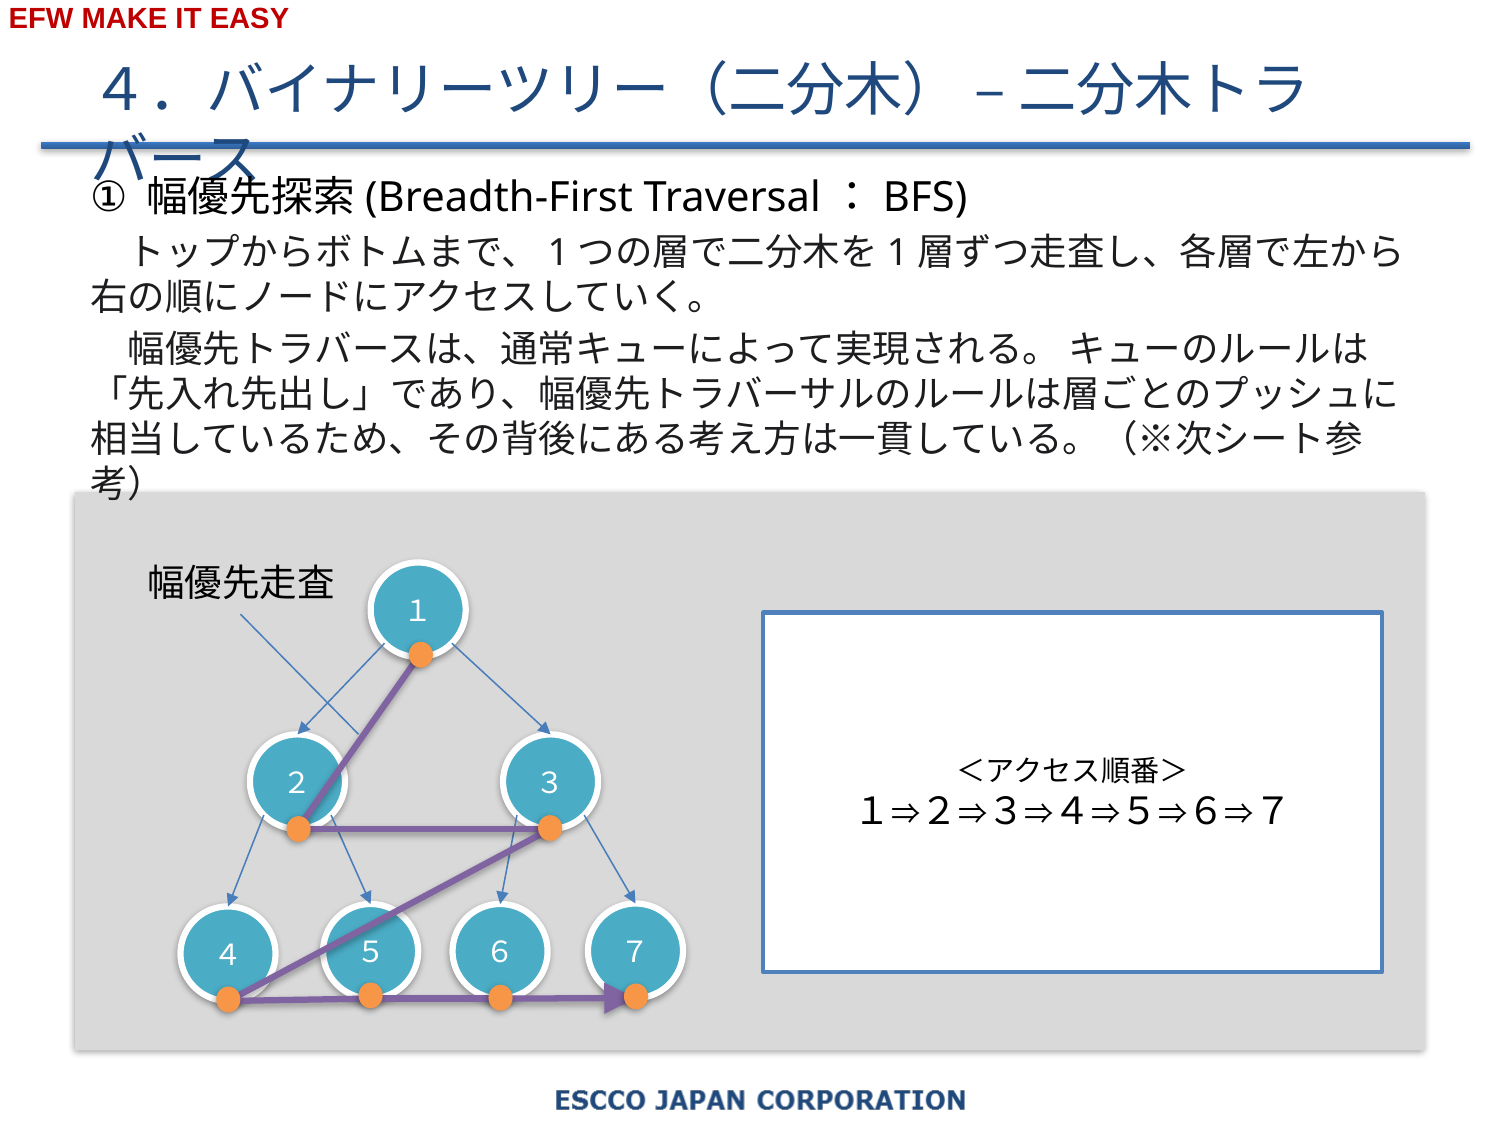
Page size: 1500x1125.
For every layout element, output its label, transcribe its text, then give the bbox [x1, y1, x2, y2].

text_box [240, 613, 359, 735]
list 幅優先探索(Breadth-First Traversal：BFS) トップからボトムまで、1つの層で二分木を1層ずつ走査し、各層で左から右の順にノードにアクセスしていく。 幅優先トラバースは、通常キューによって実現される。 キューのルールは「先入れ先出し」であり、幅優先トラバーサルのルールは層ごとのプッシュに相当しているため、その背後にある考え方は一貫している。（※次シート参考） [75, 162, 1425, 1024]
text_box [72, 489, 1428, 1054]
text_box 幅優先走査 [132, 551, 350, 612]
picture [523, 1069, 999, 1125]
text_box ＜アクセス順番＞ １⇒２⇒３⇒４⇒５⇒６⇒７ [761, 610, 1384, 974]
title ４．バイナリーツリー（二分木） – 二分木トラバース [75, 45, 1425, 138]
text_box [180, 562, 684, 1013]
